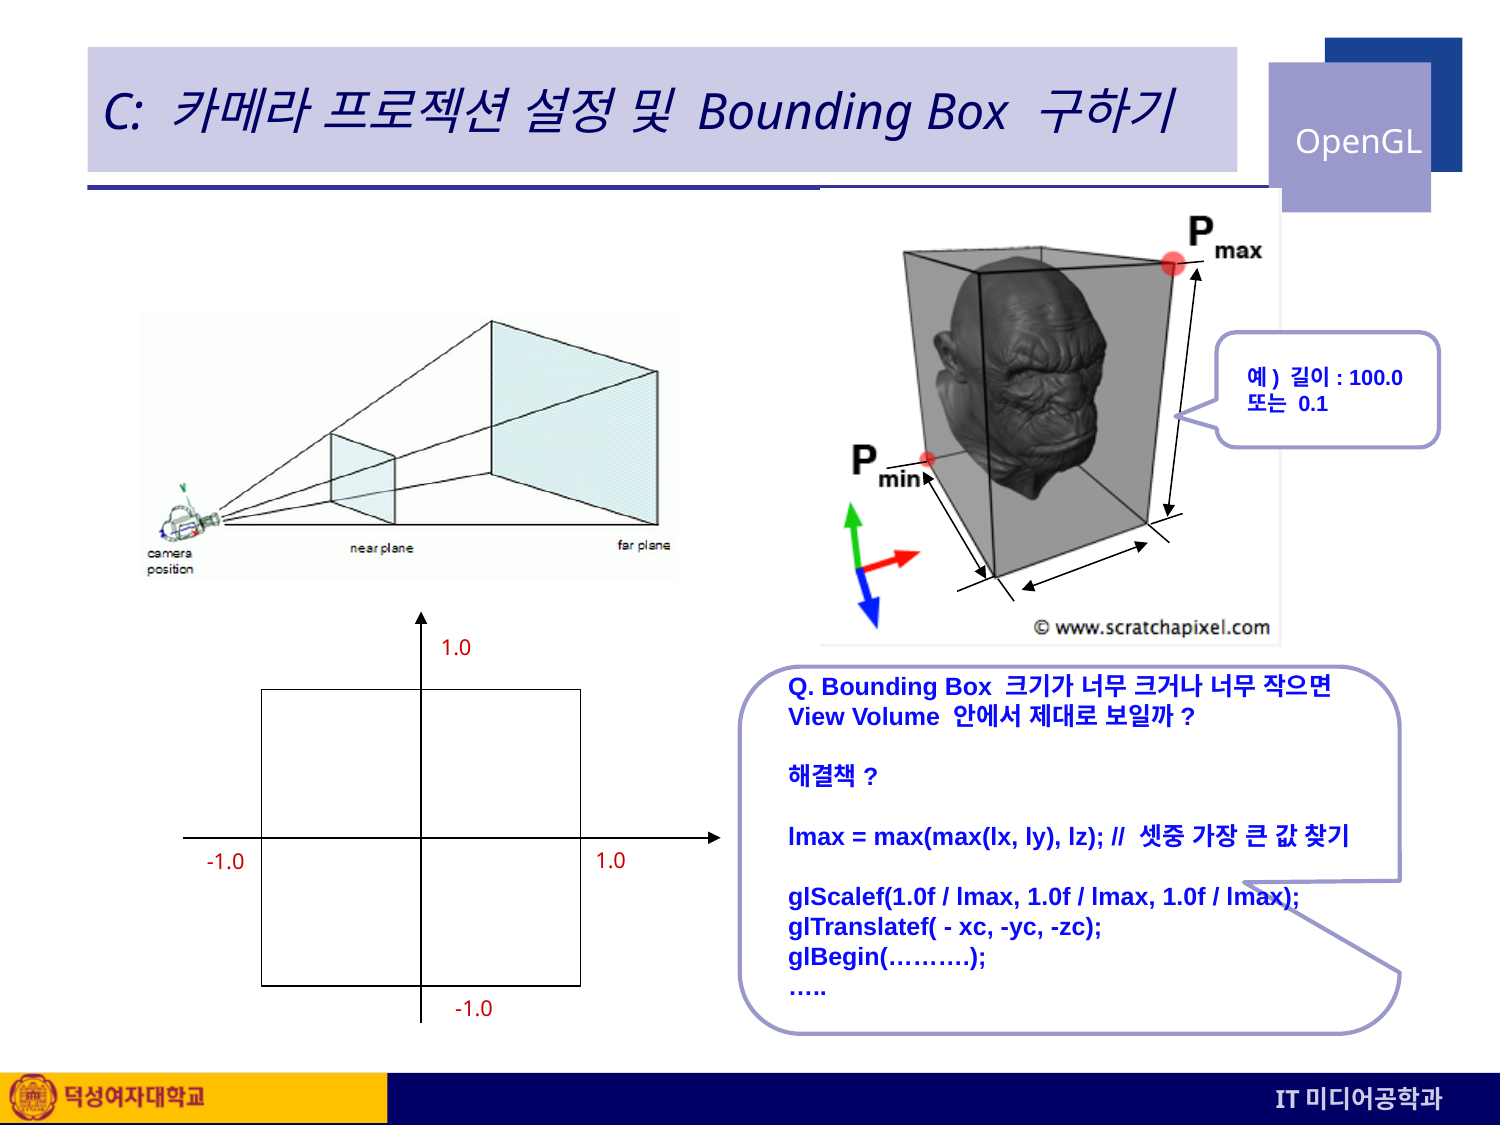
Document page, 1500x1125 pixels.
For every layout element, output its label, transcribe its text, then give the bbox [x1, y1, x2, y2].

text_box 1.0 [580, 847, 642, 881]
text_box [426, 847, 581, 987]
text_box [820, 188, 1282, 647]
text_box 1.0 [426, 626, 487, 668]
text_box Q. Bounding Box 크기가 너무 크거나 너무 작으면 View Volume 안에서 제대로 보일까? 해결책? lmax = max(max(lx, ly), lz); // 셋중 가장 큰 값 찾기 glScalef(1.0f / lmax, 1.0f / lmax, 1.0f / lmax); glTranslatef( - xc, -yc, -zc); glBegin(……….); ….. [737, 664, 1402, 1036]
text_box [261, 689, 416, 837]
title C: 카메라 프로젝션 설정 및 Bounding Box 구하기 [87, 46, 1238, 172]
text_box [426, 689, 581, 837]
picture [140, 314, 703, 612]
text_box -1.0 [192, 847, 260, 882]
text_box -1.0 [440, 987, 508, 1029]
text_box 예) 길이: 100.0또는 0.1 [1288, 330, 1442, 450]
text_box [261, 847, 416, 987]
picture [0, 1034, 228, 1125]
